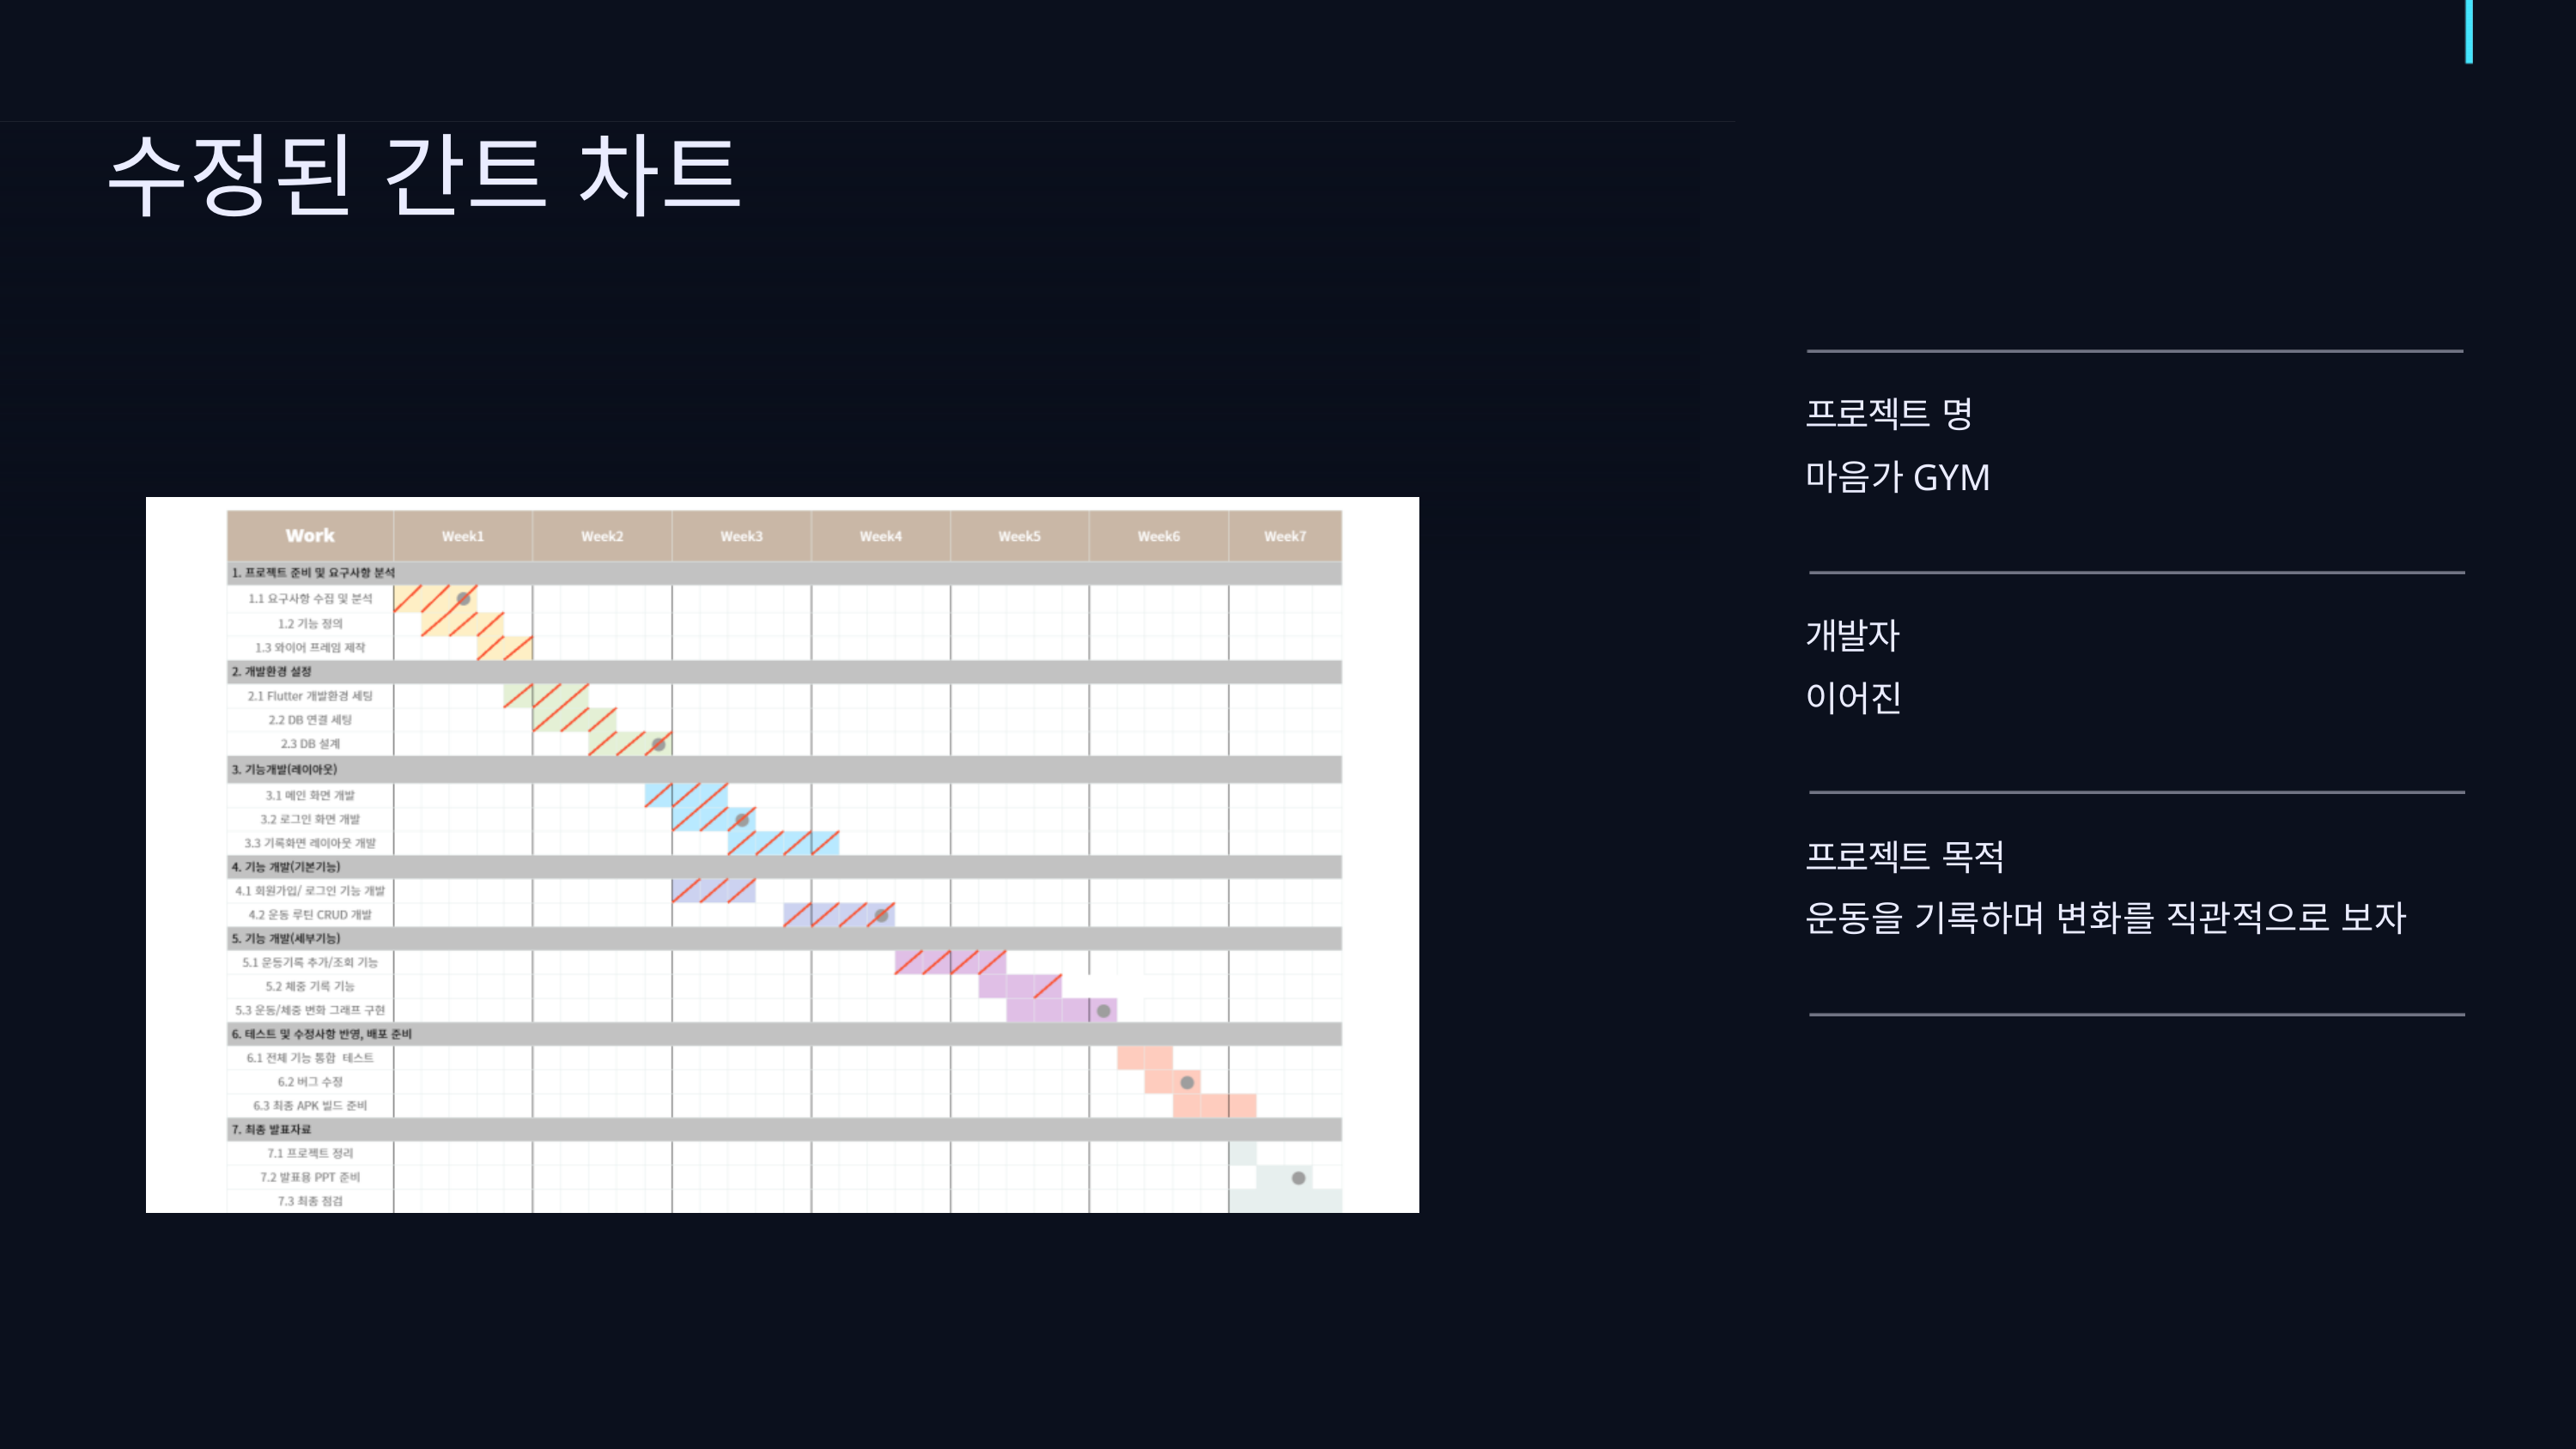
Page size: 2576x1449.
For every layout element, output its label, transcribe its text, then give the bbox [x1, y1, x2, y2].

text_box 프로젝트 목적 [1805, 833, 2079, 884]
picture [1807, 1011, 2466, 1016]
text_box 마음가GYM [1805, 452, 2310, 503]
picture [1807, 570, 2466, 575]
text_box 개발자 [1805, 611, 2079, 662]
picture [1807, 790, 2466, 795]
picture [1806, 348, 2464, 353]
picture [0, 0, 1736, 1213]
text_box 운동을 기록하며 변화를 직관적으로 보자 [1805, 894, 2449, 944]
text_box 프로젝트 명 [1805, 390, 2079, 440]
text_box 이어진 [1805, 674, 2348, 724]
picture [2436, 0, 2501, 64]
